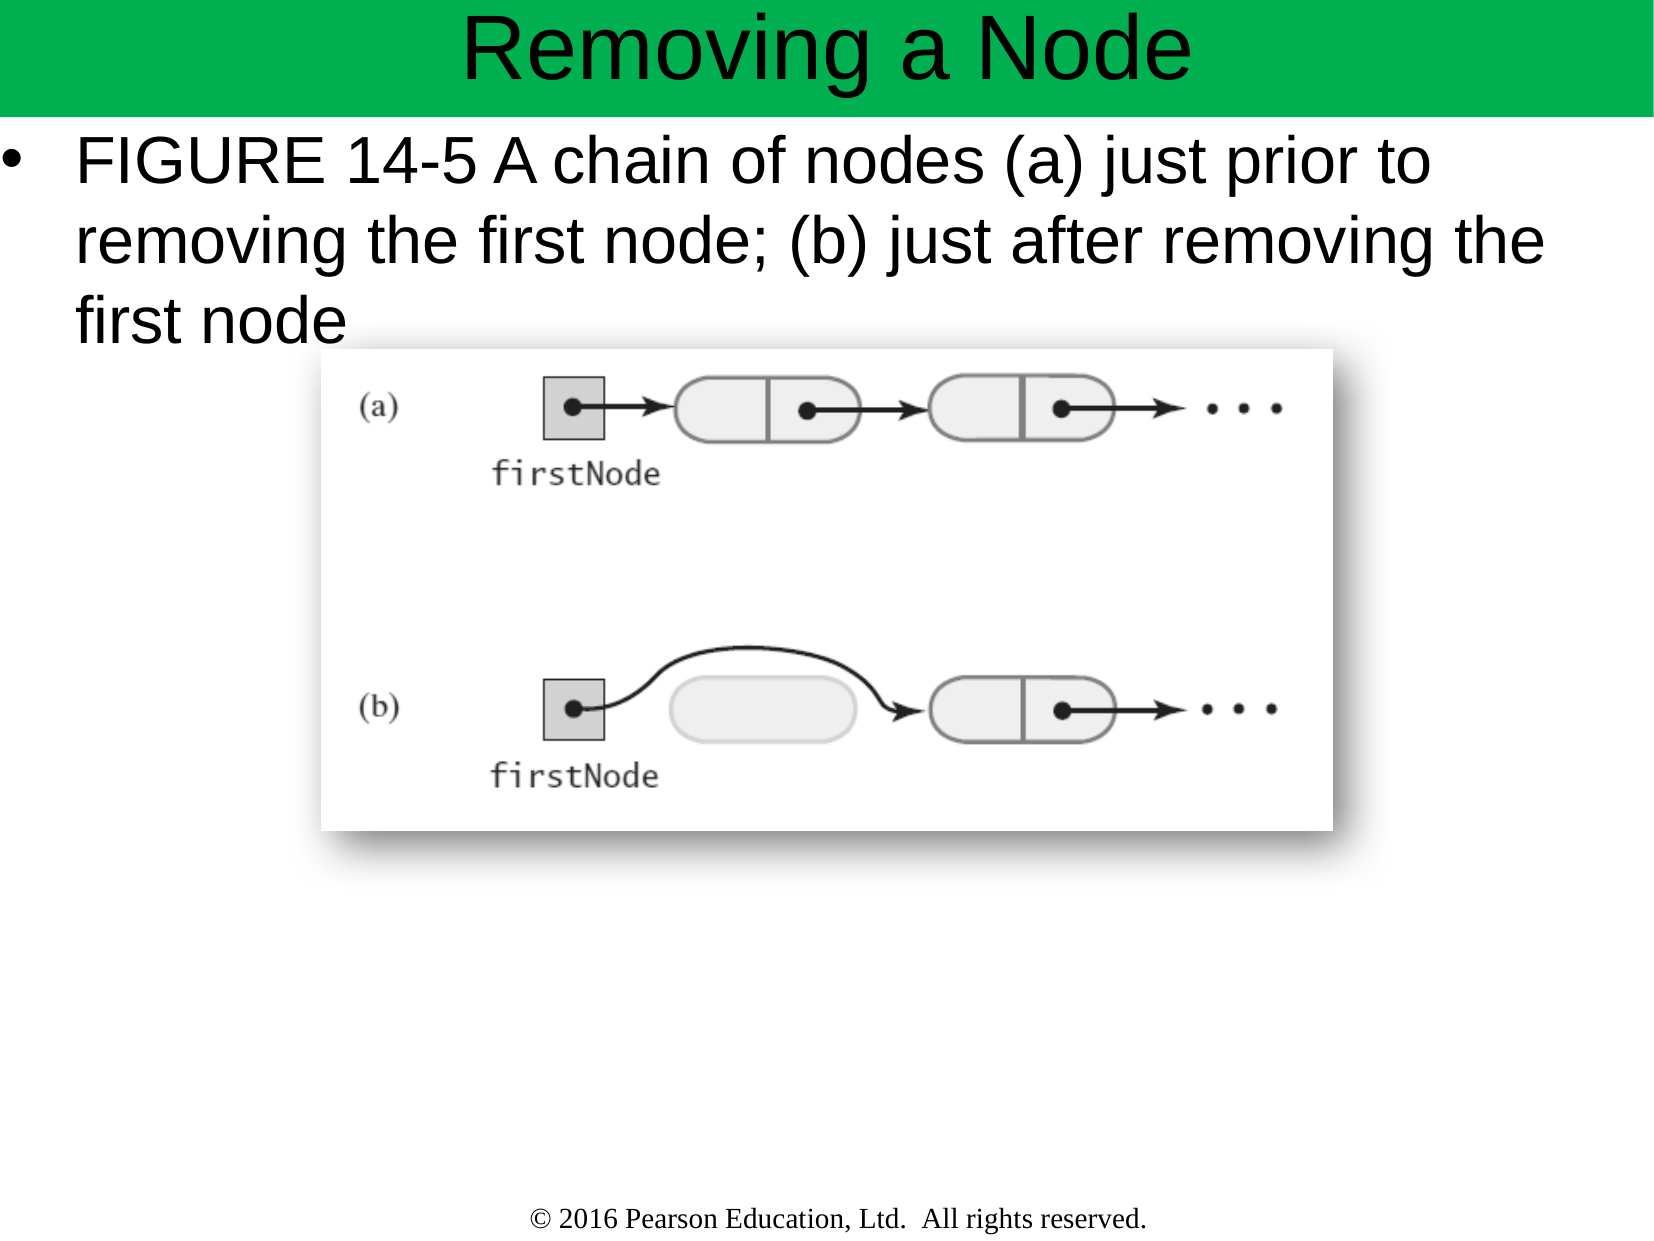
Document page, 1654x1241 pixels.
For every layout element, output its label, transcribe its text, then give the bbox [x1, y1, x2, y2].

list FIGURE 14-5 A chain of nodes (a) just prior to removing the first node; (b) just after removing the first node [0, 117, 1654, 1195]
title Removing a Node [0, 0, 1654, 117]
footer © 2016 Pearson Education, Ltd. All rights reserved. [460, 1201, 1217, 1241]
picture [320, 349, 1333, 831]
